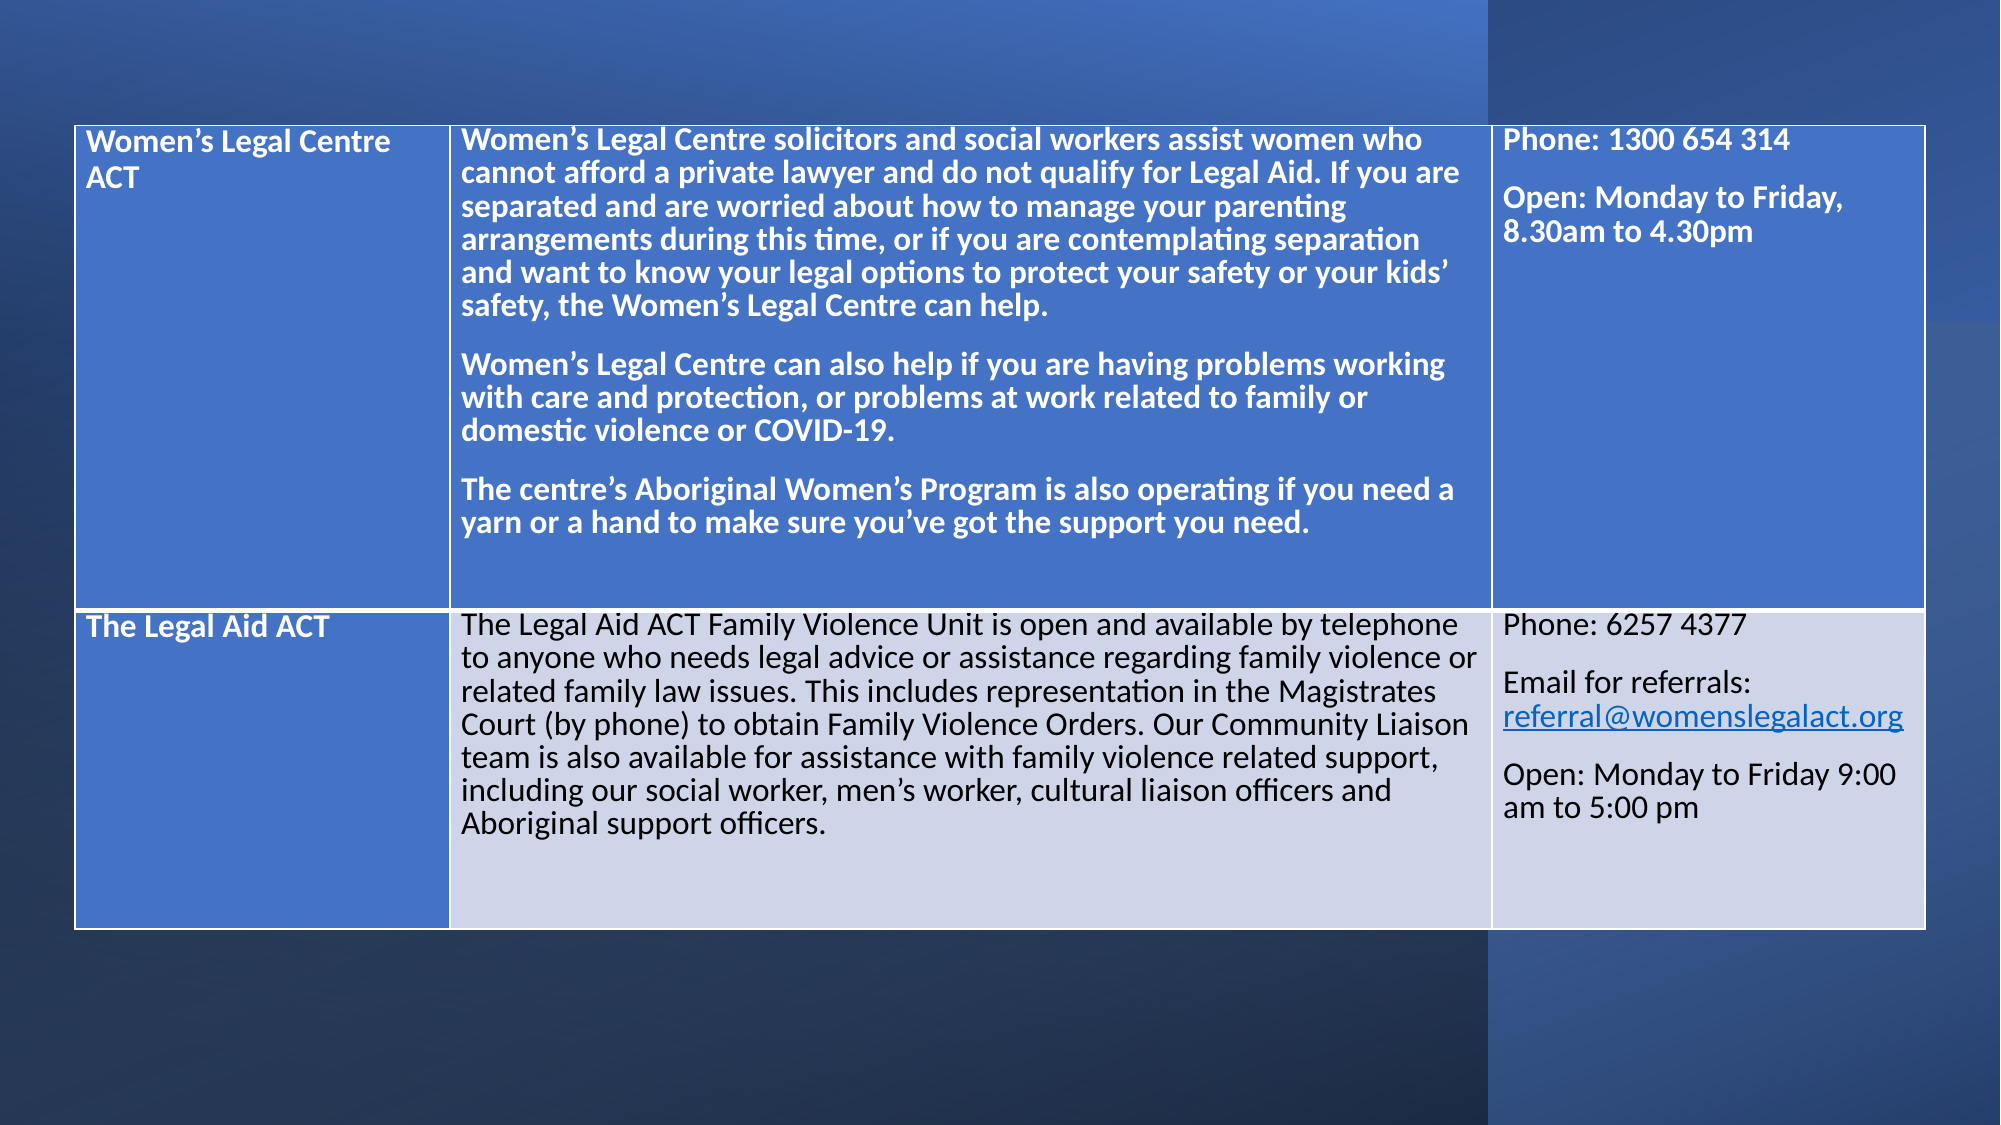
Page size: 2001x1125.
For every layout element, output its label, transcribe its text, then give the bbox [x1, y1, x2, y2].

table_header Women’s Legal Centre solicitors and social workers assist women who cannot afford a private lawyer and do not qualify for Legal Aid. If you are separated and are worried about how to manage your parenting arrangements during this time, or if you are contemplating separation and want to know your legal options to protect your safety or your kids’ safety, the Women’s Legal Centre can help. Women’s Legal Centre can also help if you are having problems working with care and protection, or problems at work related to family or domestic violence or COVID-19. The centre’s Aboriginal Women’s Program is also operating if you need a yarn or a hand to make sure you’ve got the support you need. [451, 126, 1491, 608]
table_cell Phone: 6257 4377 Email for referrals: referral@womenslegalact.org Open: Monday to Friday 9:00 am to 5:00 pm [1493, 613, 1924, 928]
text_box [1489, 0, 2000, 321]
table_header Phone: 1300 654 314 Open: Monday to Friday, 8.30am to 4.30pm [1493, 126, 1924, 608]
table_cell The Legal Aid ACT [76, 613, 449, 928]
table_header Women’s Legal Centre ACT [76, 126, 449, 608]
text_box [0, 321, 2000, 1125]
text_box [0, 0, 1489, 321]
table_cell The Legal Aid ACT Family Violence Unit is open and available by telephone to anyone who needs legal advice or assistance regarding family violence or related family law issues. This includes representation in the Magistrates Court (by phone) to obtain Family Violence Orders. Our Community Liaison team is also available for assistance with family violence related support, including our social worker, men’s worker, cultural liaison officers and Aboriginal support officers. [451, 613, 1491, 928]
